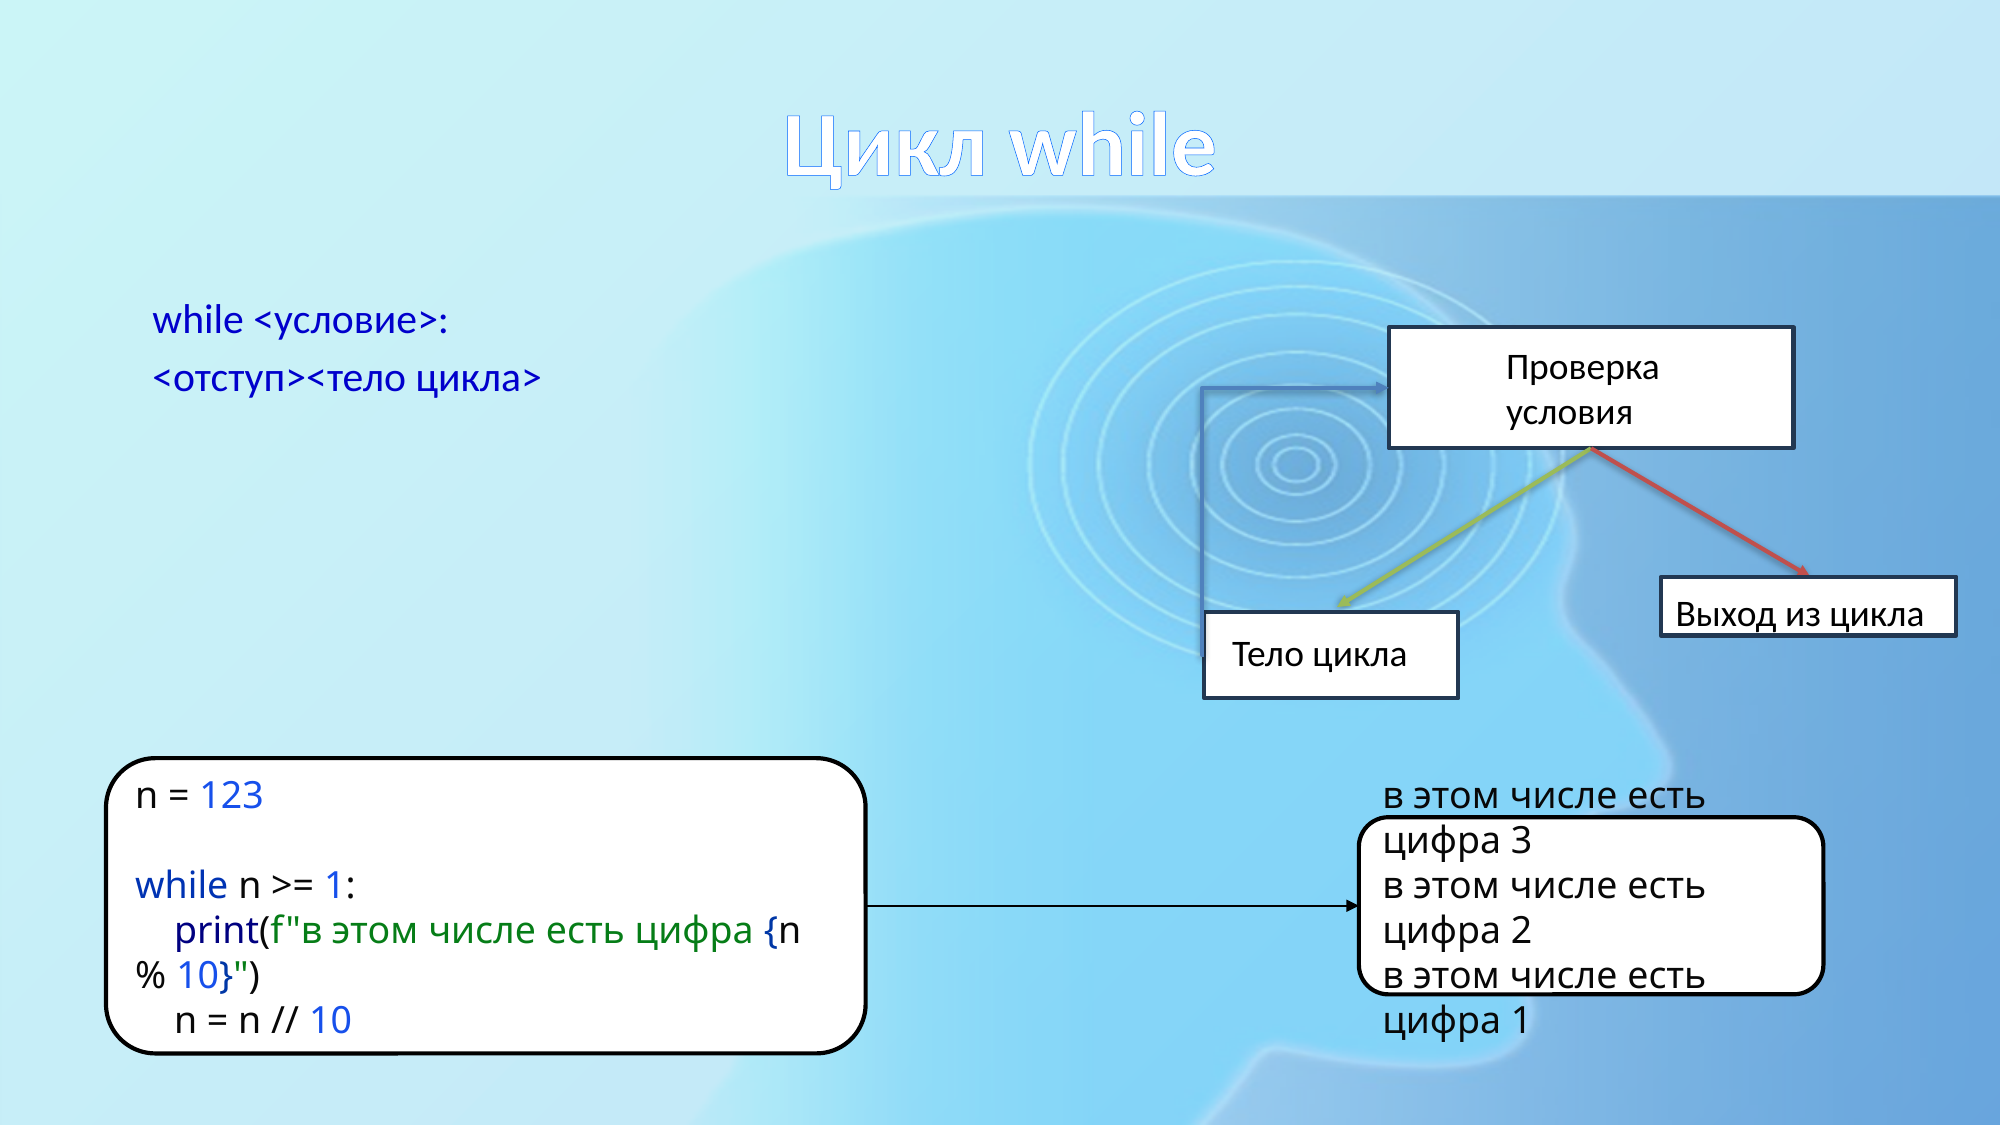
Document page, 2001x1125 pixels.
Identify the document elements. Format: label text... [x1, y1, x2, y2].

text_box [1387, 325, 1796, 446]
picture [0, 0, 2000, 1125]
text_box Выход из цикла [1660, 581, 1957, 642]
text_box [1204, 387, 1389, 656]
text_box Тело цикла [1217, 621, 1446, 681]
text_box Т [1202, 616, 1460, 700]
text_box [1590, 448, 1811, 578]
list while <условие>: <отступ><тело цикла> [137, 284, 1863, 999]
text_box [1393, 448, 1592, 608]
text_box в этом числе есть цифра 3 в этом числе есть цифра 2 в этом числе есть цифра 1 [1356, 815, 1826, 997]
text_box n = 123 while n >= 1: print(f"в этом числе есть цифра {n % 10}") n = n // 10 [103, 756, 868, 1056]
text_box Вы [1815, 575, 1958, 638]
text_box Проверка условия [1491, 334, 1708, 440]
title Цикл while [99, 45, 1900, 233]
